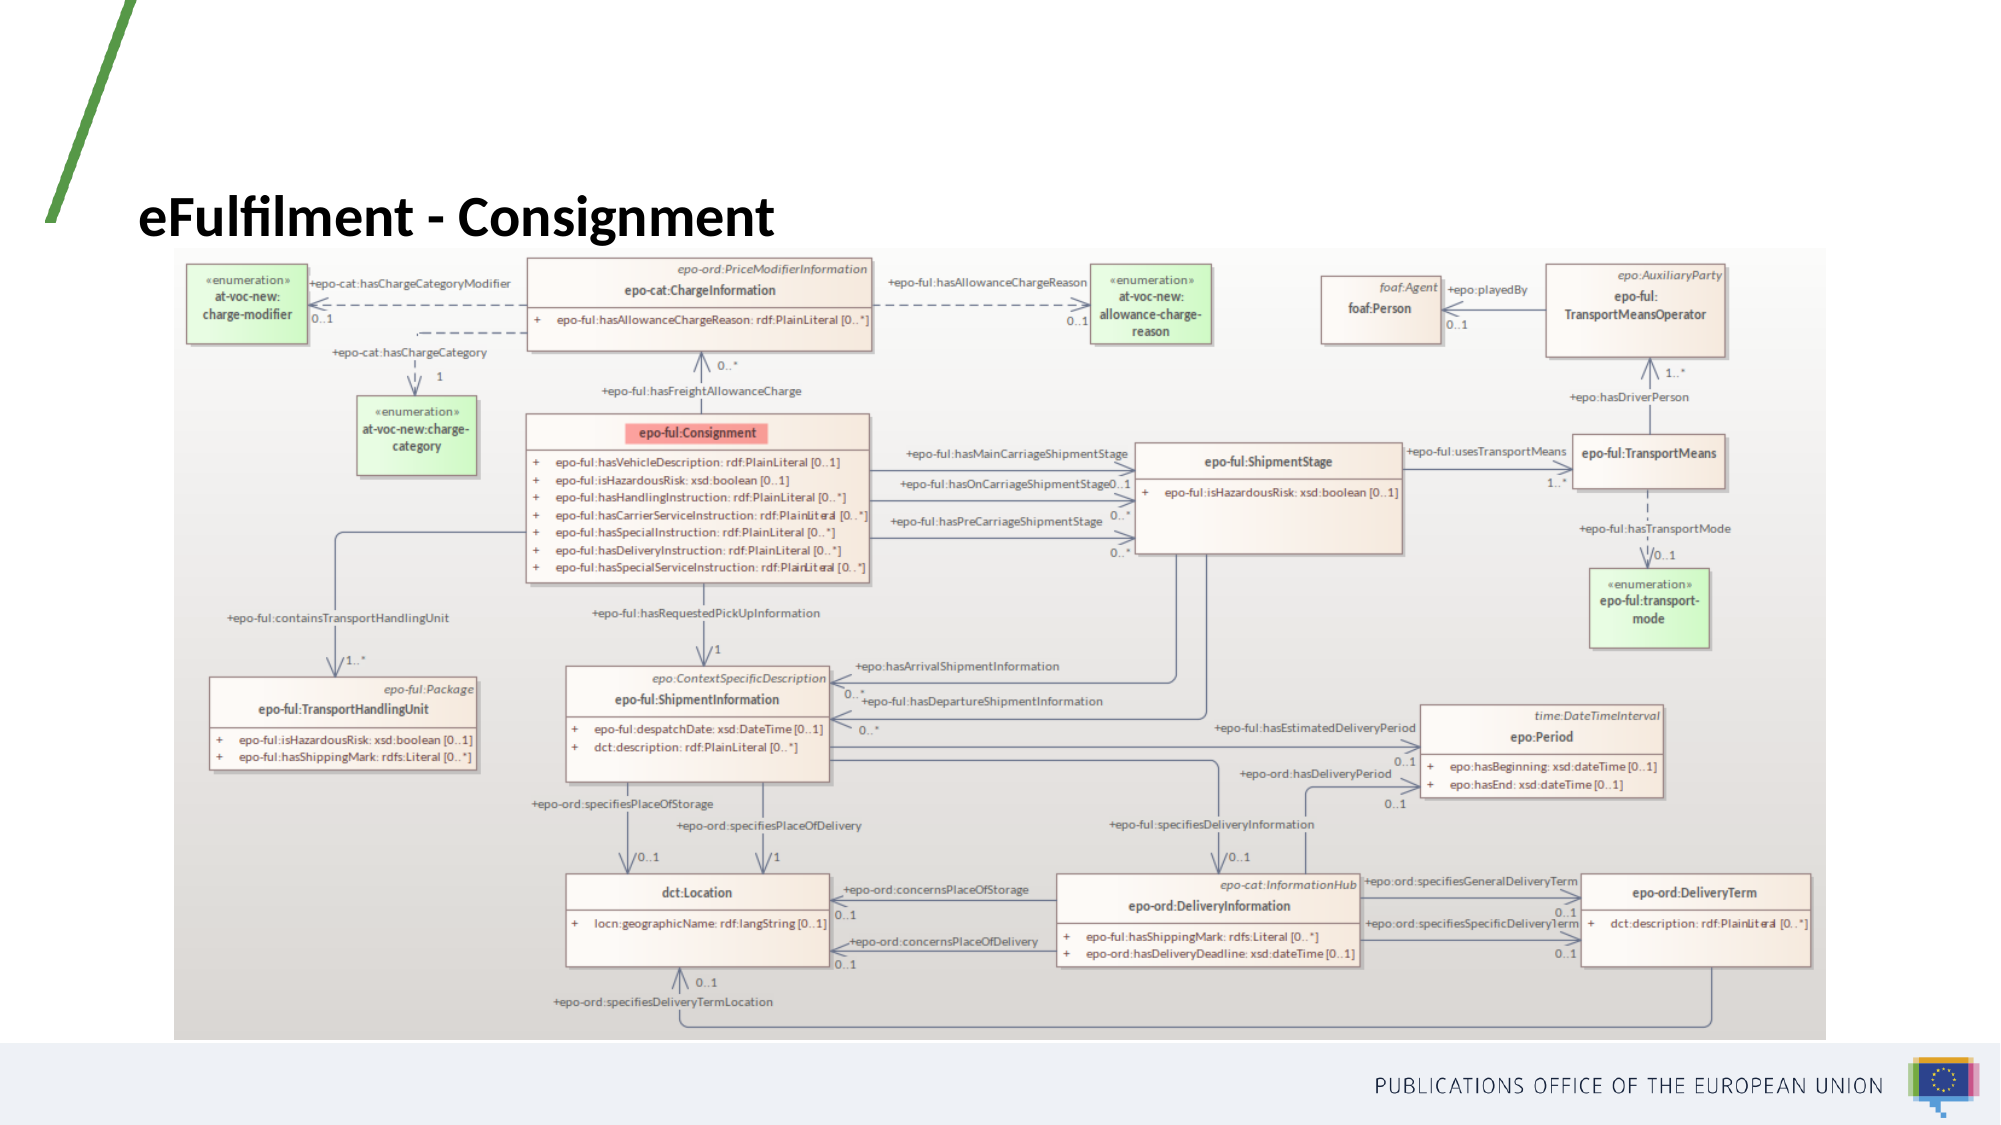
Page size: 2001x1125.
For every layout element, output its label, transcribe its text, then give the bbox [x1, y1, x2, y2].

picture [0, 0, 2001, 1125]
text_box eFulfilment - Consignment [138, 31, 1861, 249]
